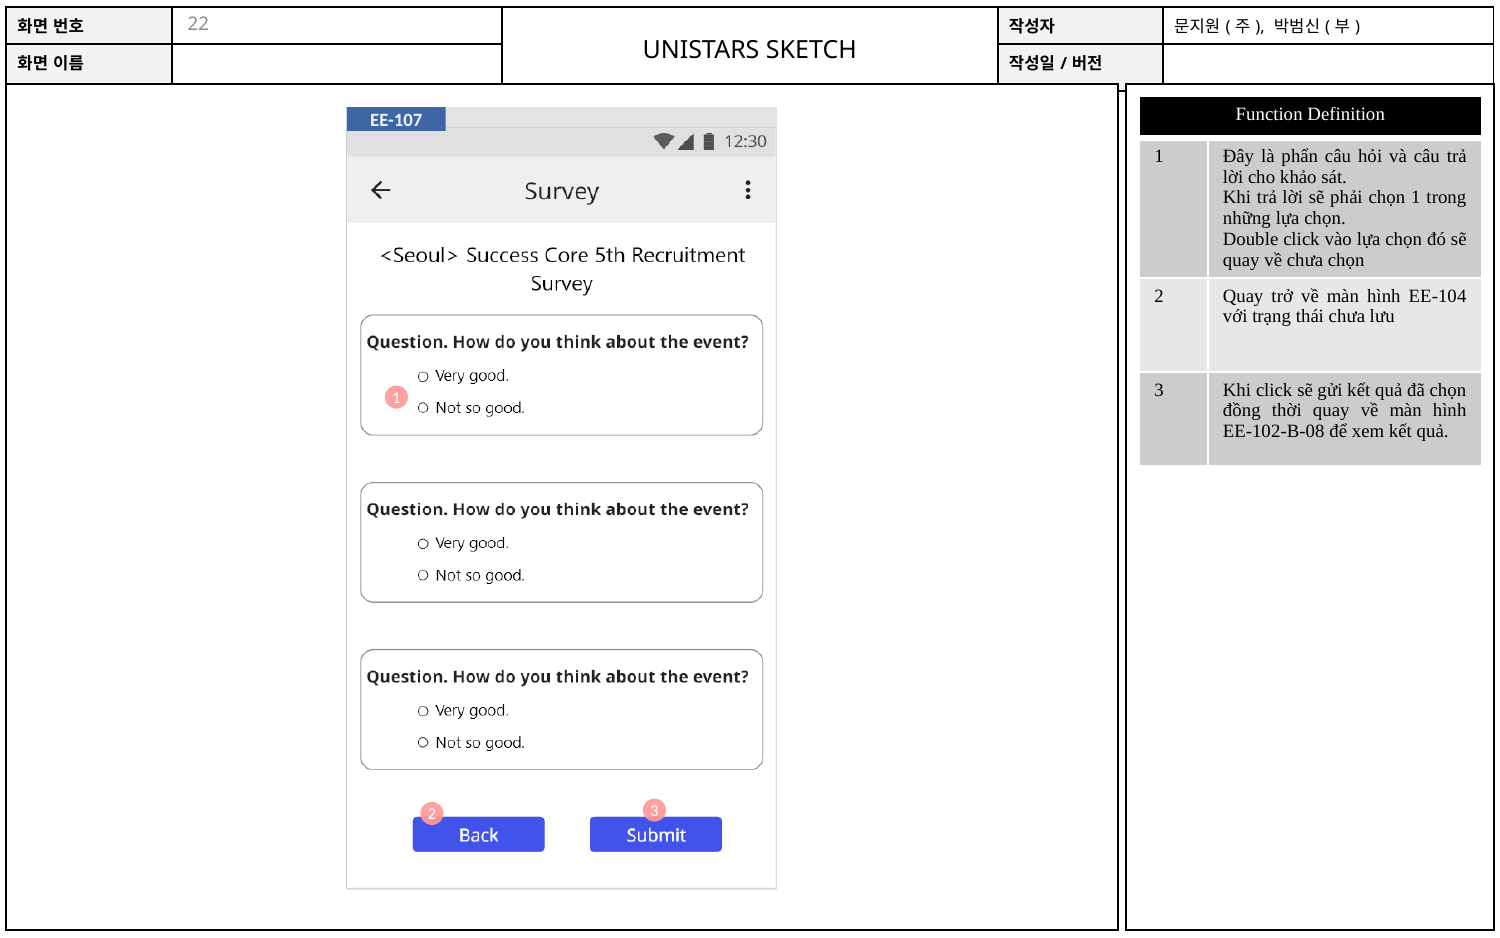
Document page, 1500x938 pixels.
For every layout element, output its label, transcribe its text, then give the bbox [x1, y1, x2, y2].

table_cell Quay trở về màn hình EE-104 với trạng thái chưa lưu [1209, 279, 1481, 371]
table_cell 1 [1140, 141, 1207, 277]
table_cell Khi click sẽ gửi kết quả đã chọn đồng thời quay về màn hình EE-102-B-08 để xem kết quả. [1209, 373, 1481, 465]
slide_number 22 [172, 7, 501, 41]
table_header Function Definition [1140, 97, 1481, 135]
table_cell 3 [1140, 373, 1207, 465]
table_cell 2 [1140, 279, 1207, 371]
table_cell Đây là phẩn câu hỏi và câu trả lời cho khảo sát. Khi trả lời sẽ phải chọn 1 trong những lựa chọn. Double click vào lựa chọn đó sẽ quay về chưa chọn [1209, 141, 1481, 277]
picture [346, 107, 777, 890]
